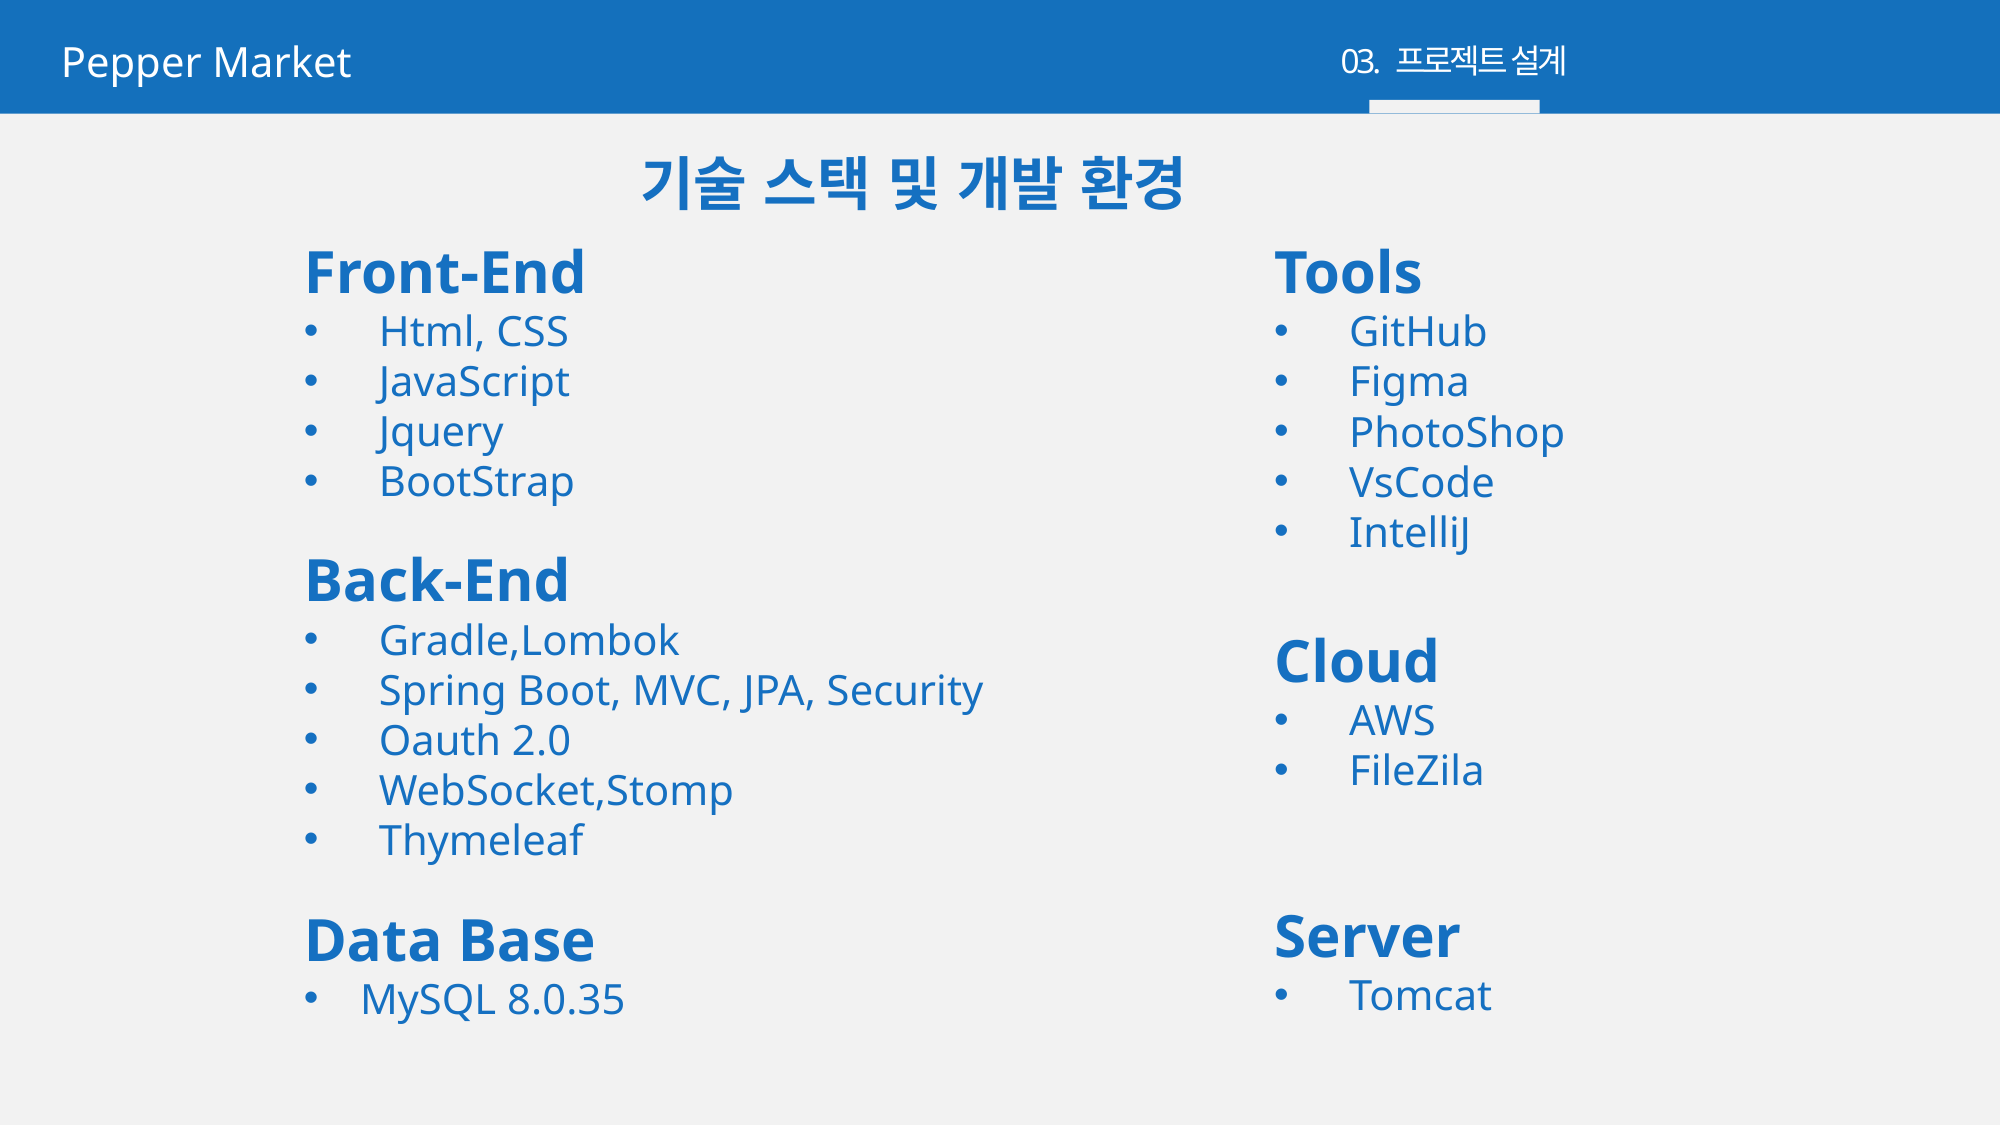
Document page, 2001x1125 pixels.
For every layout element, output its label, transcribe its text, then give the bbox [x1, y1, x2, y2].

text_box Front-End Html, CSS JavaScript Jquery BootStrap [289, 227, 767, 536]
text_box Pepper Market [46, 28, 367, 93]
text_box Cloud AWS FileZila [1259, 616, 1737, 802]
text_box [1368, 99, 1541, 114]
text_box Back-End Gradle,Lombok Spring Boot, MVC, JPA, Security Oauth 2.0 WebSocket,Stomp Thymeleaf [289, 536, 1016, 921]
text_box 03. 프로젝트 설계 [1325, 33, 1584, 88]
text_box [0, 0, 2000, 115]
text_box 기술 스택 및 개발 환경 [625, 139, 1282, 225]
text_box Server Tomcat [1259, 891, 1737, 1077]
text_box Tools GitHub Figma PhotoShop VsCode IntelliJ [1259, 227, 1737, 613]
text_box Data Base MySQL 8.0.35 [289, 921, 767, 1030]
